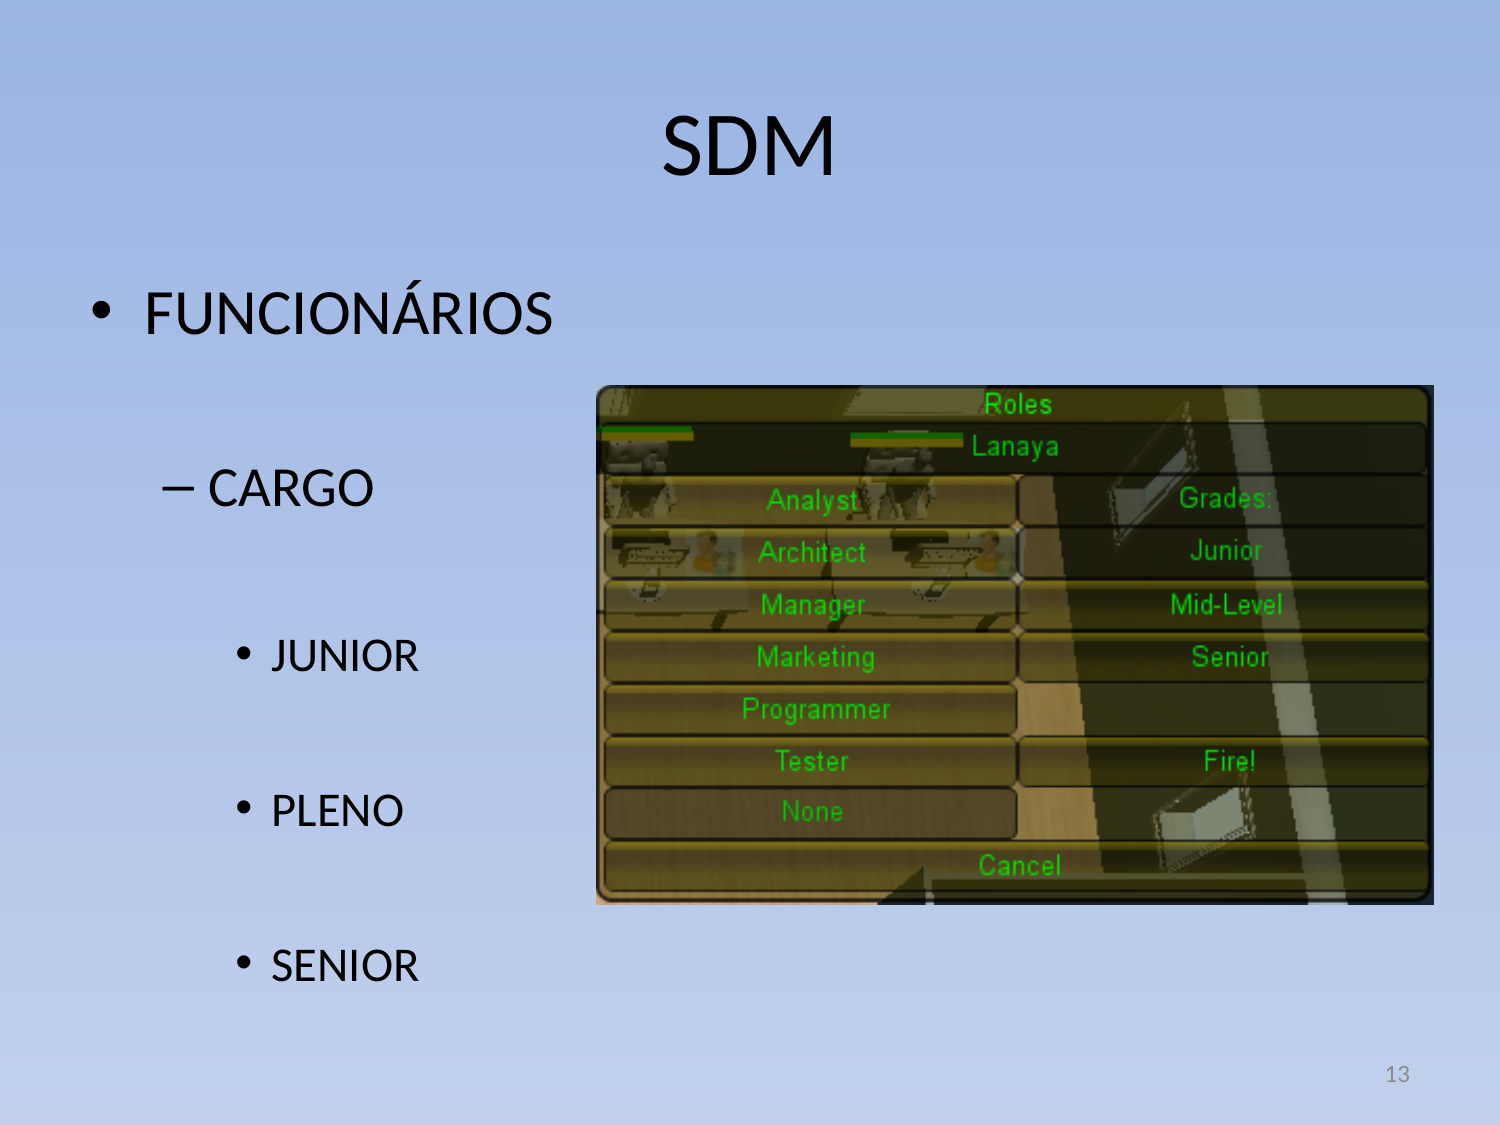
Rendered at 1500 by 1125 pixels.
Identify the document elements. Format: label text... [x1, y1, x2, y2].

title SDM [75, 45, 1425, 233]
slide_number 13 [1074, 1042, 1425, 1103]
picture [596, 385, 1434, 906]
list FUNCIONÁRIOS CARGO JUNIOR PLENO SENIOR [75, 262, 1425, 1005]
